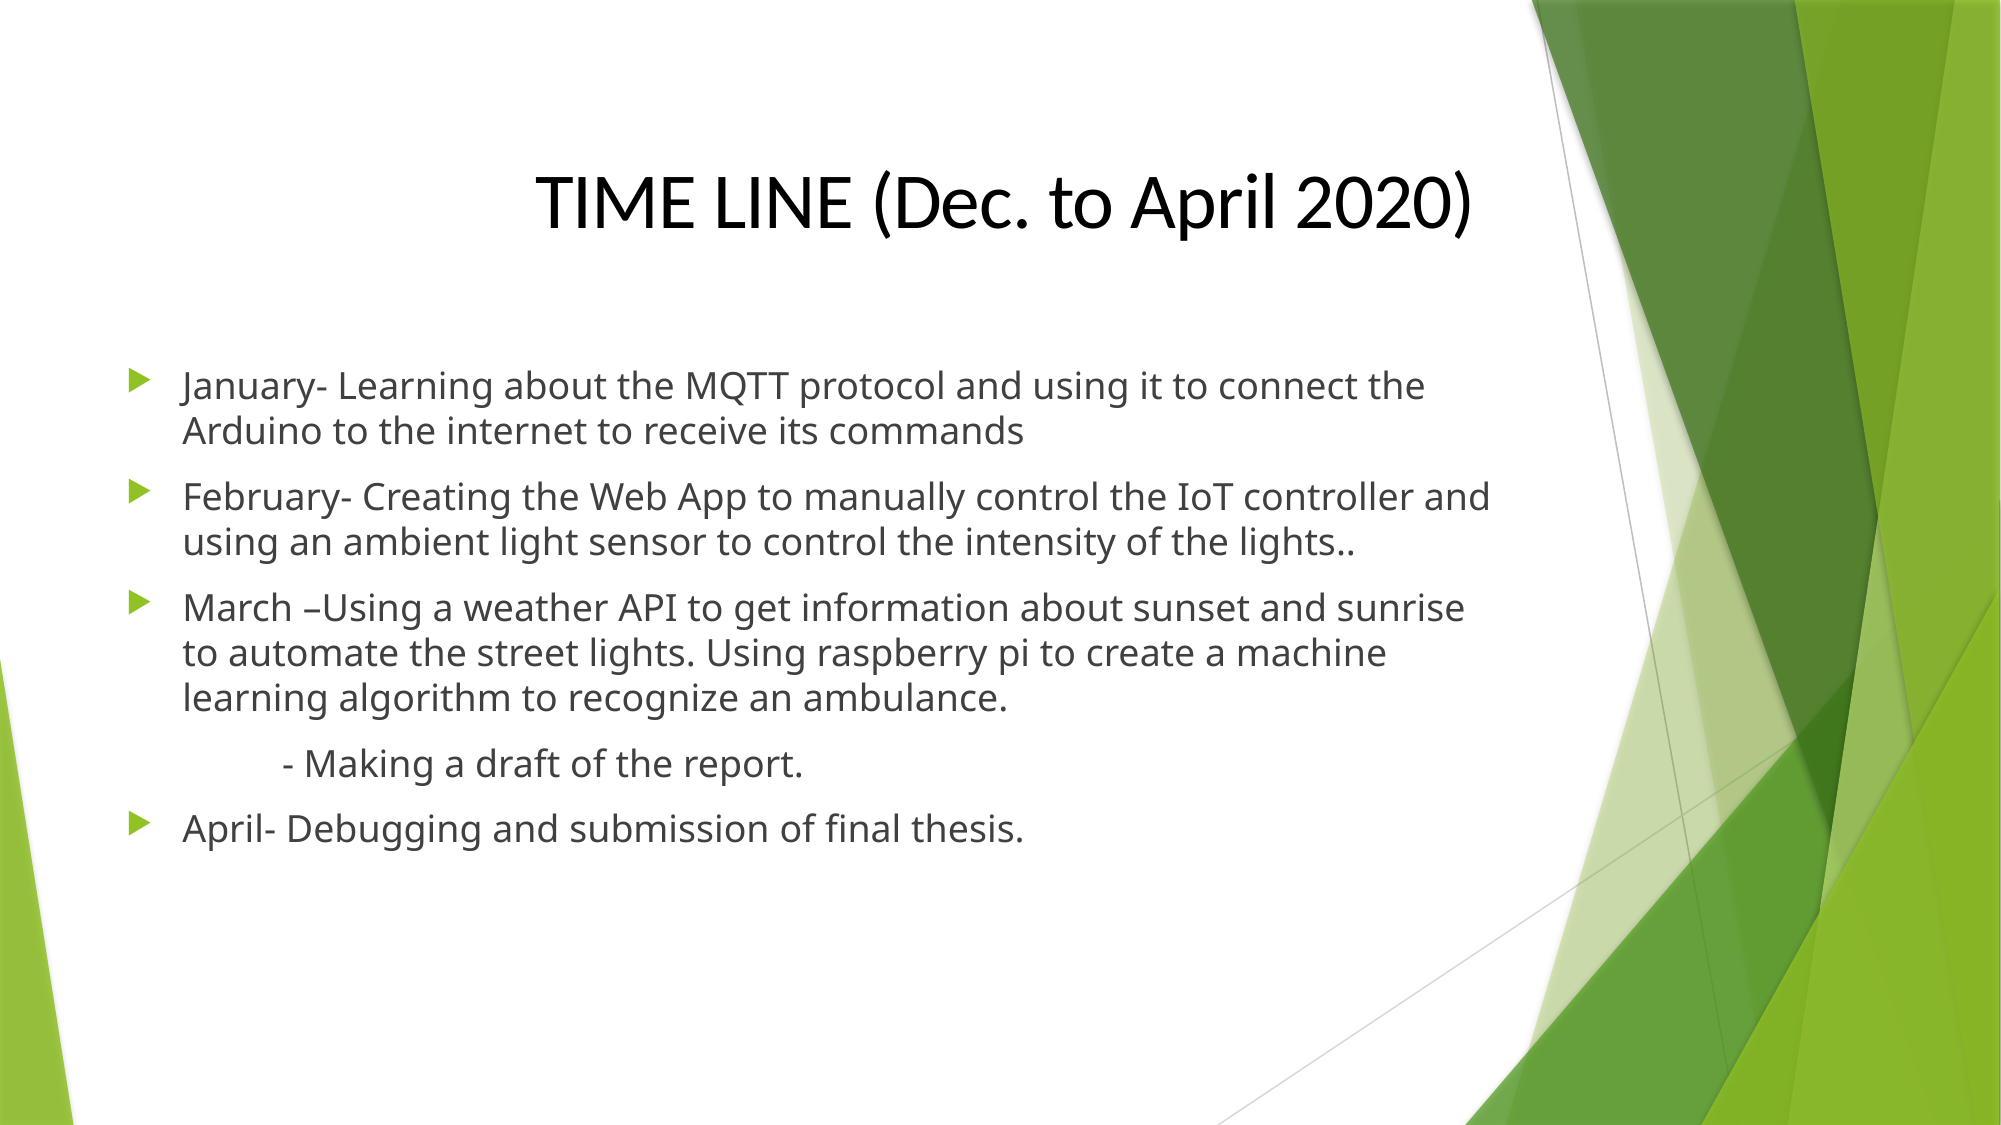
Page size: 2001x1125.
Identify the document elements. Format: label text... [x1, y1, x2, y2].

text_box TIME LINE (Dec. to April 2020) [504, 149, 1508, 228]
list January- Learning about the MQTT protocol and using it to connect the Arduino to the internet to receive its commands February- Creating the Web App to manually control the IoT controller and using an ambient light sensor to control the intensity of the lights.. March –Using a weather API to get information about sunset and sunrise to automate the street lights. Using raspberry pi to create a machine learning algorithm to recognize an ambulance. - Making a draft of the report. April- Debugging and submission of final thesis. [111, 354, 1522, 992]
